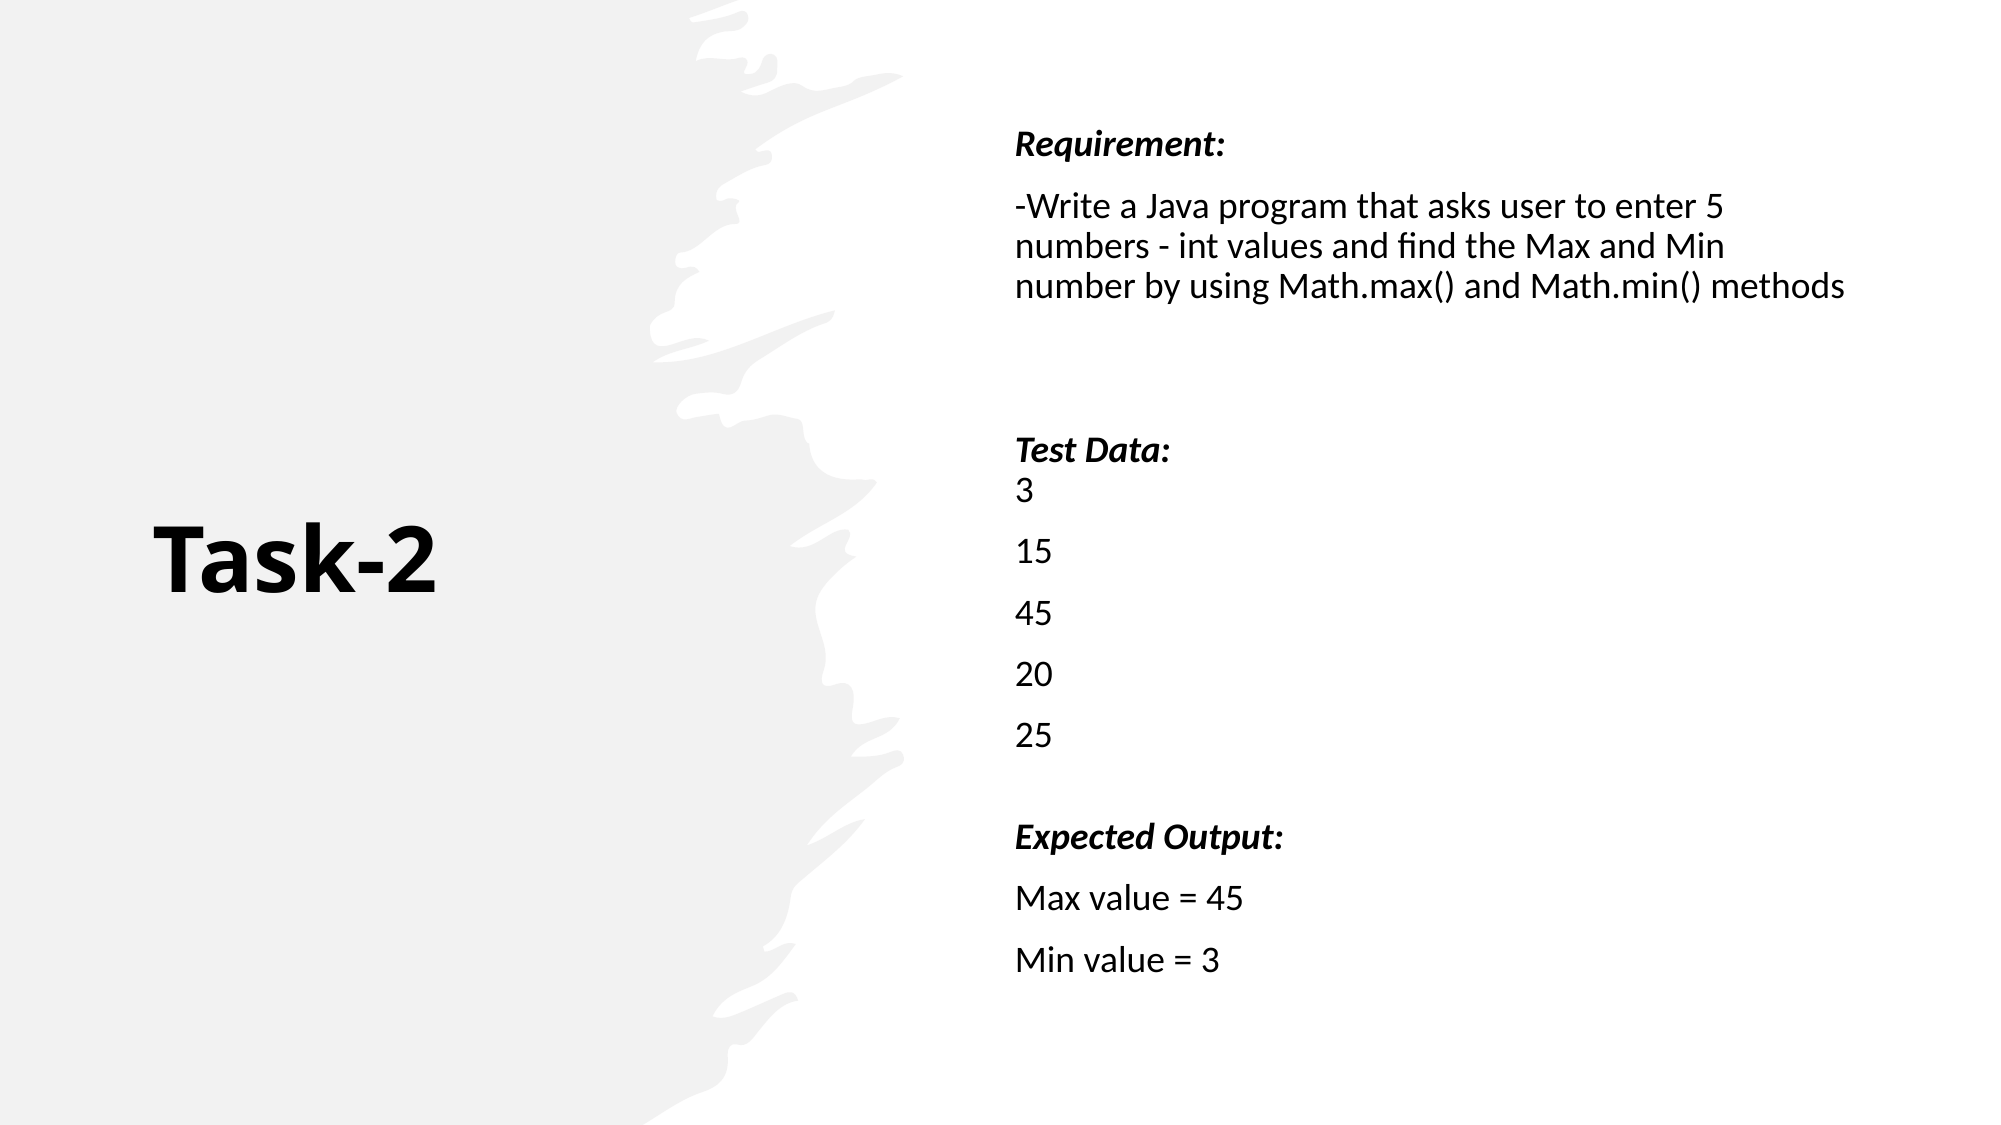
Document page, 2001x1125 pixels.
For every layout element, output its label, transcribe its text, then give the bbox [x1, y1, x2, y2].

text_box [0, 0, 904, 1125]
title Task-2 [137, 116, 800, 1008]
text_box [645, 0, 2000, 1125]
list Requirement: -Write a Java program that asks user to enter 5 numbers - int values and find the Max and Min number by using Math.max() and Math.min() methods Test Data: 3 15 45 20 25 Expected Output: Max value = 45 Min value = 3 [999, 116, 1863, 1008]
